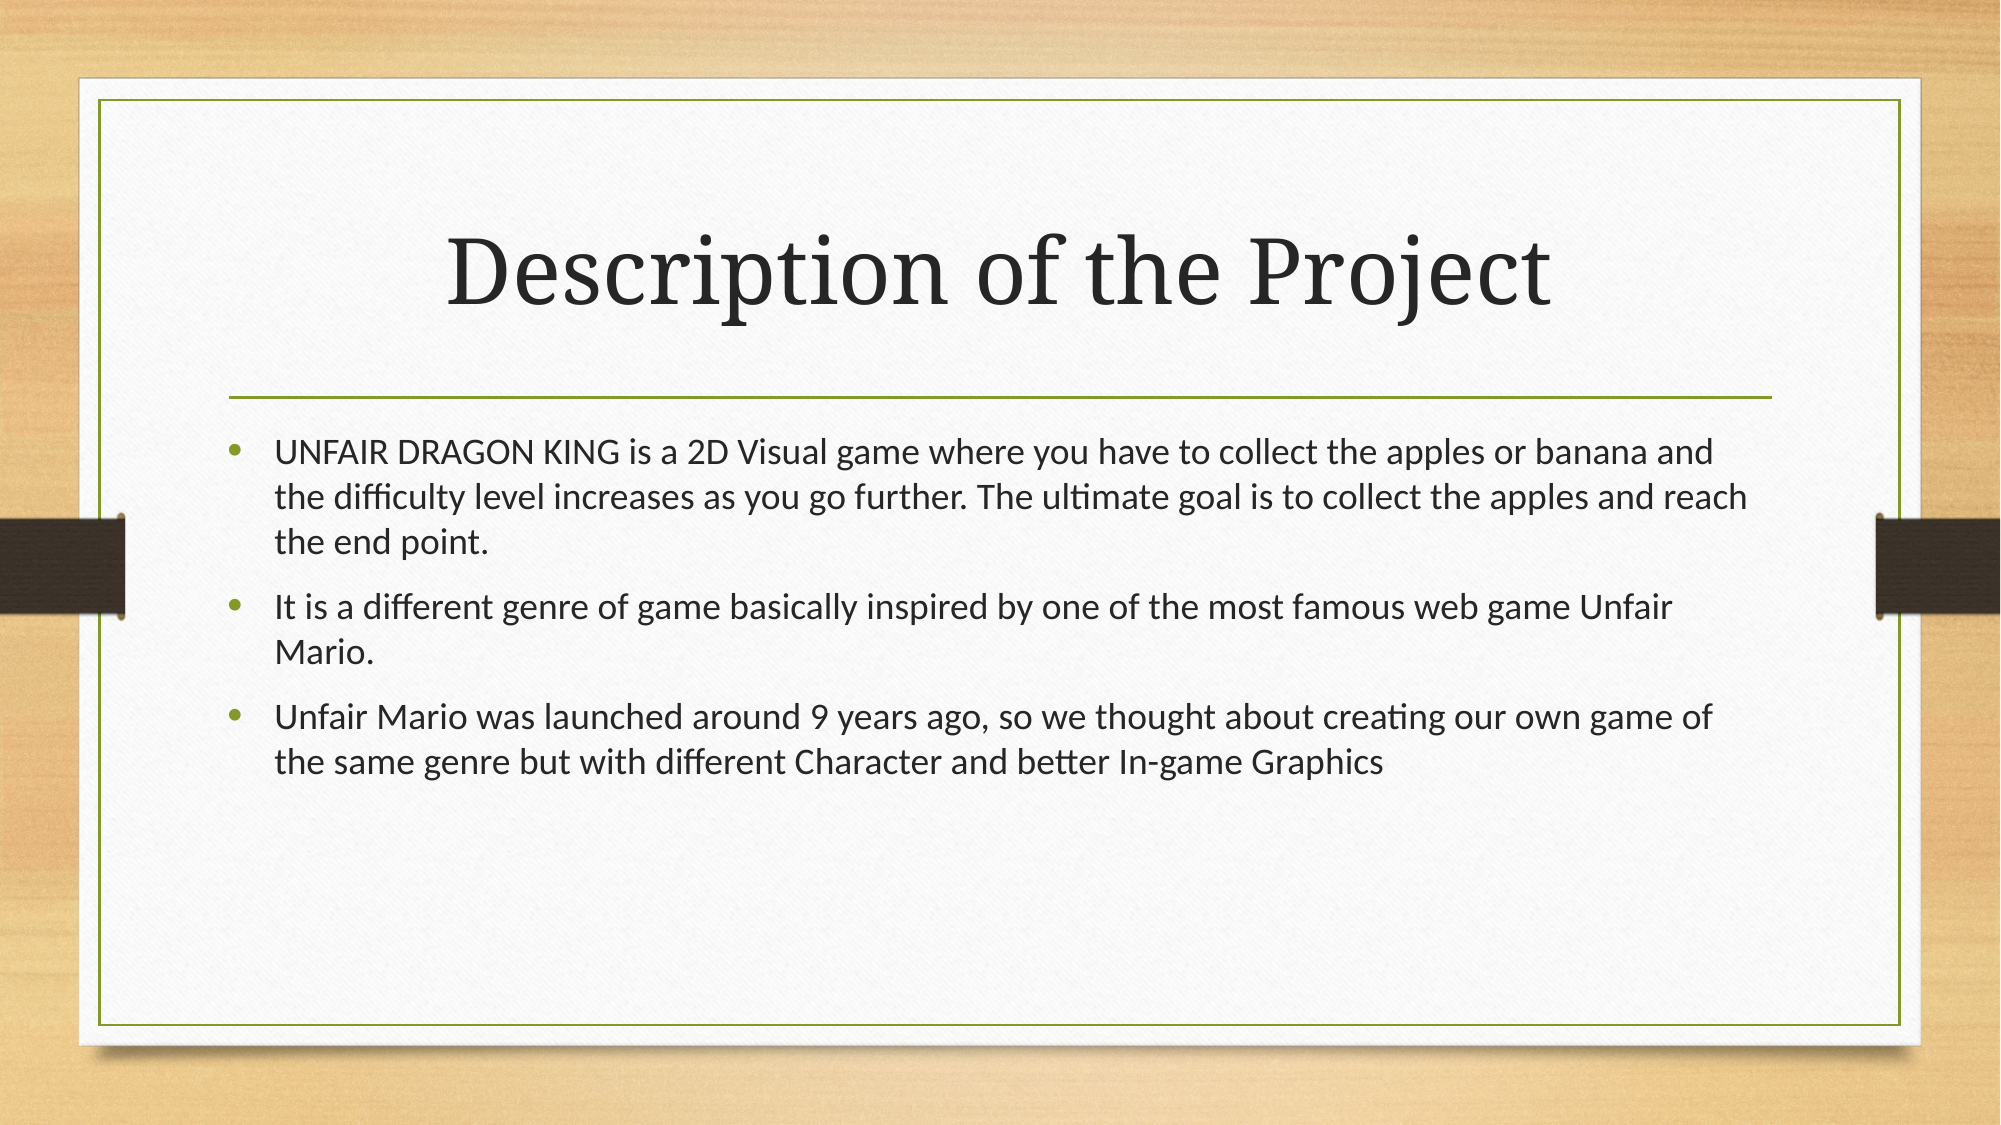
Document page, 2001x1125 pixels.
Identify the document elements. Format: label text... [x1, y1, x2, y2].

picture [0, 0, 2001, 1125]
list UNFAIR DRAGON KING is a 2D Visual game where you have to collect the apples or banana and the difficulty level increases as you go further. The ultimate goal is to collect the apples and reach the end point. It is a different genre of game basically inspired by one of the most famous web game Unfair Mario. Unfair Mario was launched around 9 years ago, so we thought about creating our own game of the same genre but with different Character and better In-game Graphics [212, 419, 1788, 964]
title Description of the Project [212, 161, 1788, 375]
